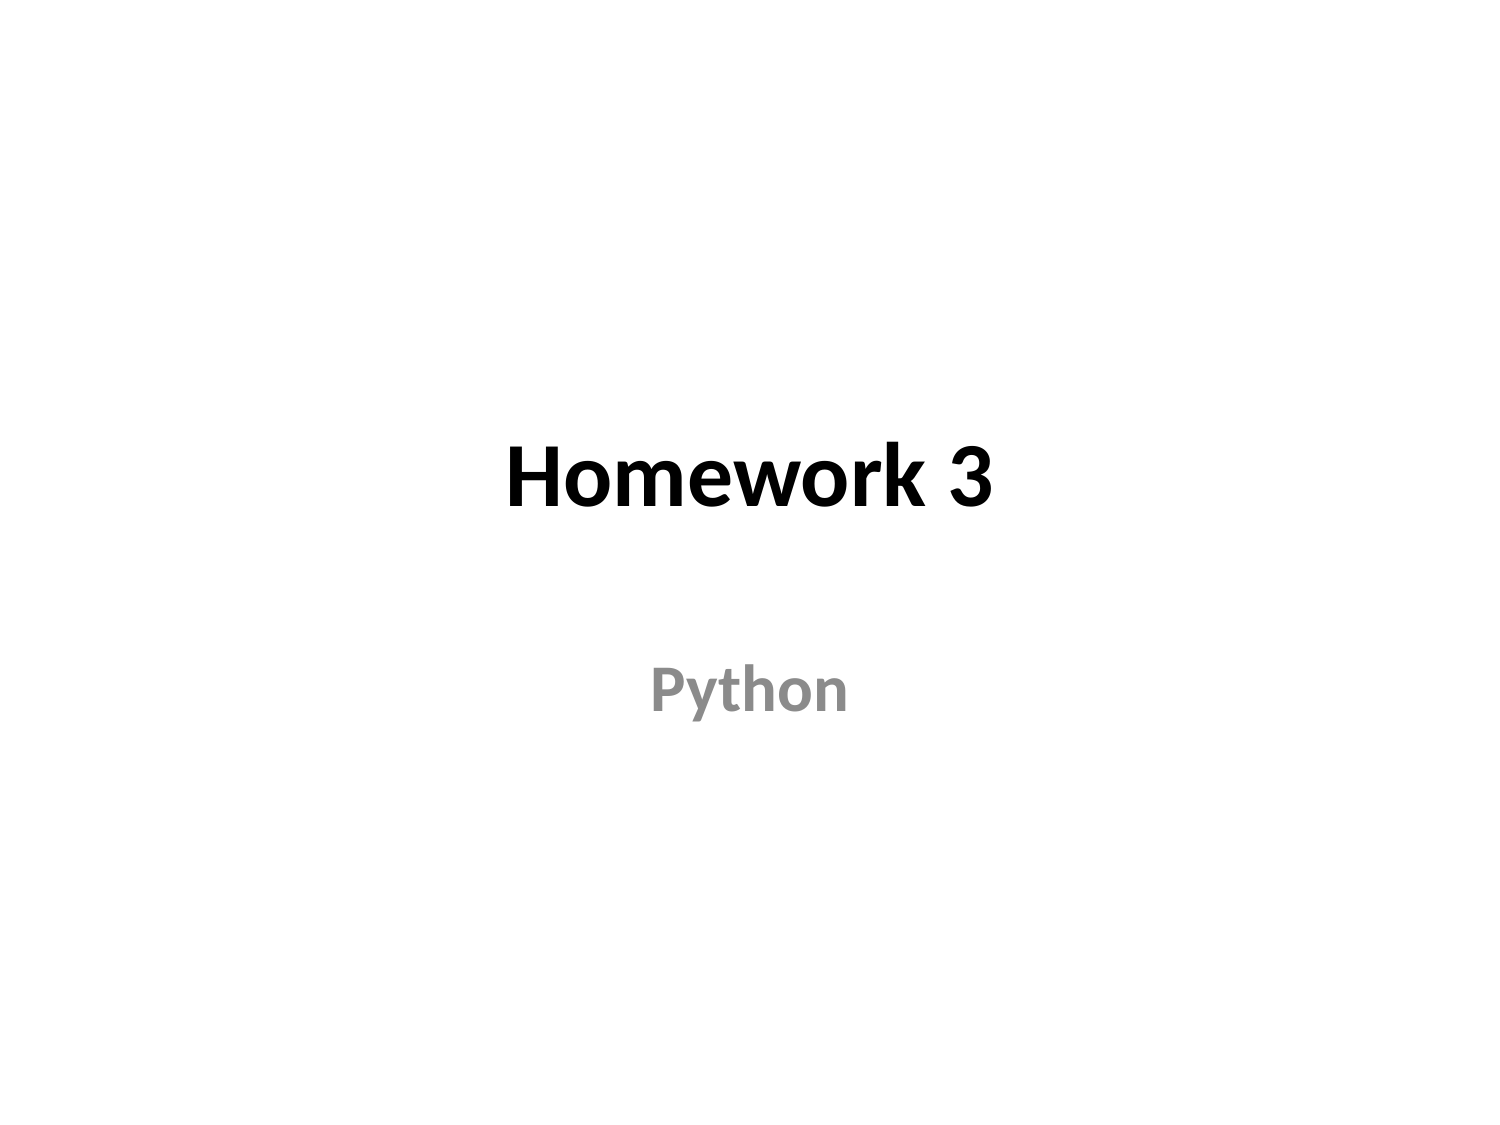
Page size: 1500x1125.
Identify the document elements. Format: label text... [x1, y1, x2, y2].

subtitle Python [225, 637, 1275, 925]
title Homework 3 [112, 349, 1388, 591]
